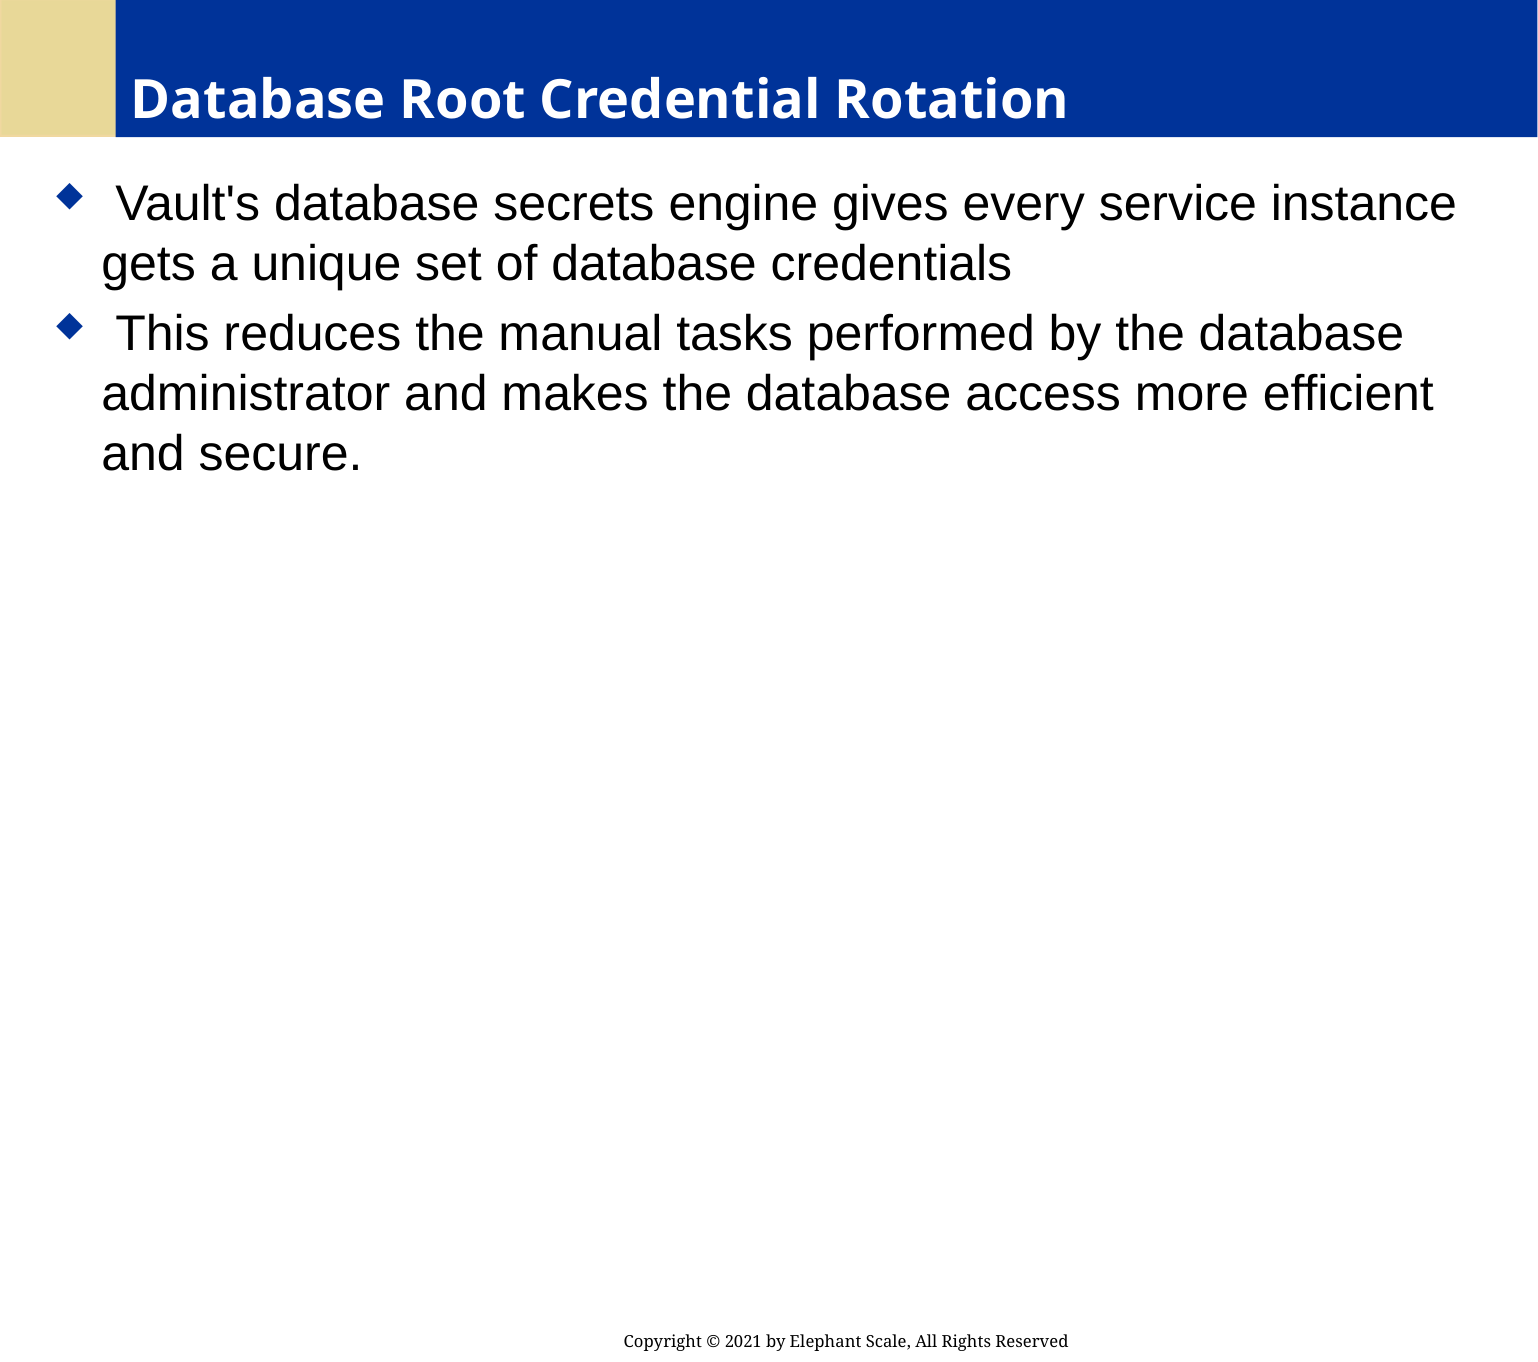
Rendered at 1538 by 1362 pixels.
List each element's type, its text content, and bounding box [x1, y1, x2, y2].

list Vault's database secrets engine gives every service instance gets a unique set of database credentials This reduces the manual tasks performed by the database administrator and makes the database access more efficient and secure. [38, 162, 1500, 1284]
title Database Root Credential Rotation [115, 0, 1538, 138]
picture [0, 0, 115, 137]
text_box Copyright © 2021 by Elephant Scale, All Rights Reserved [608, 1322, 1085, 1358]
